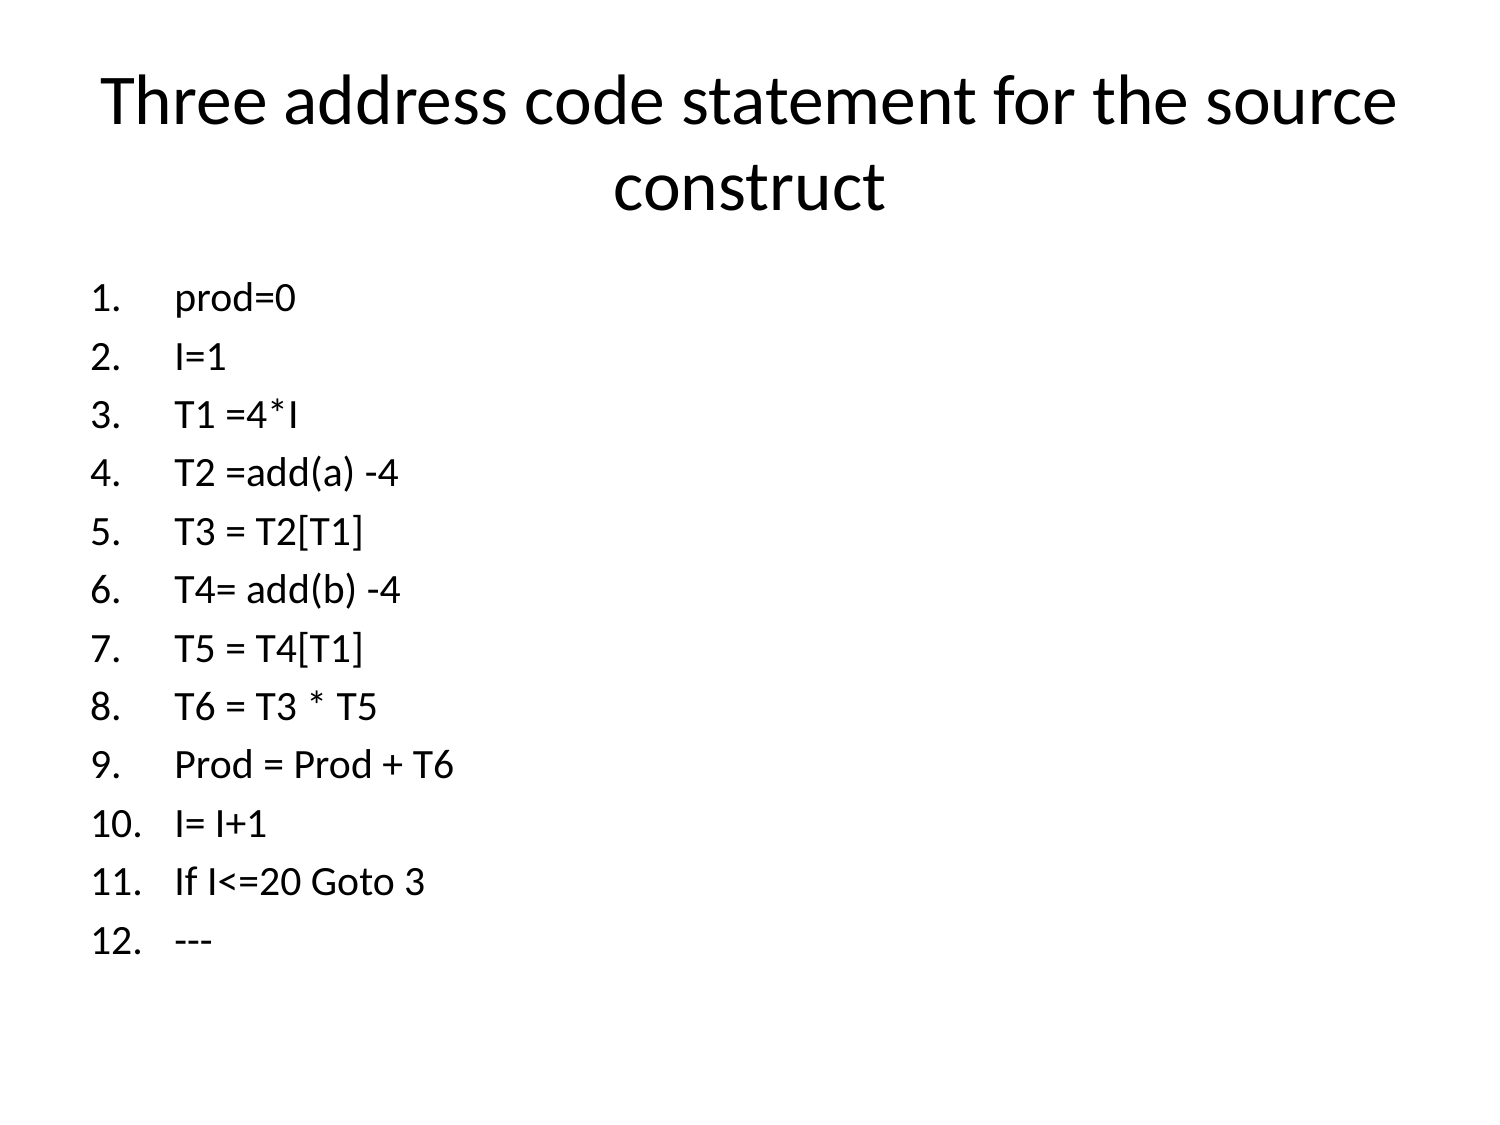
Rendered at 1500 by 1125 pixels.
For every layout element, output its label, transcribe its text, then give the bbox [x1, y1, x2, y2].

list prod=0 I=1 T1 =4*I T2 =add(a) -4 T3 = T2[T1] T4= add(b) -4 T5 = T4[T1] T6 = T3 * T5 Prod = Prod + T6 I= I+1 If I<=20 Goto 3 --- [75, 262, 1425, 1005]
title Three address code statement for the source construct [75, 45, 1425, 233]
